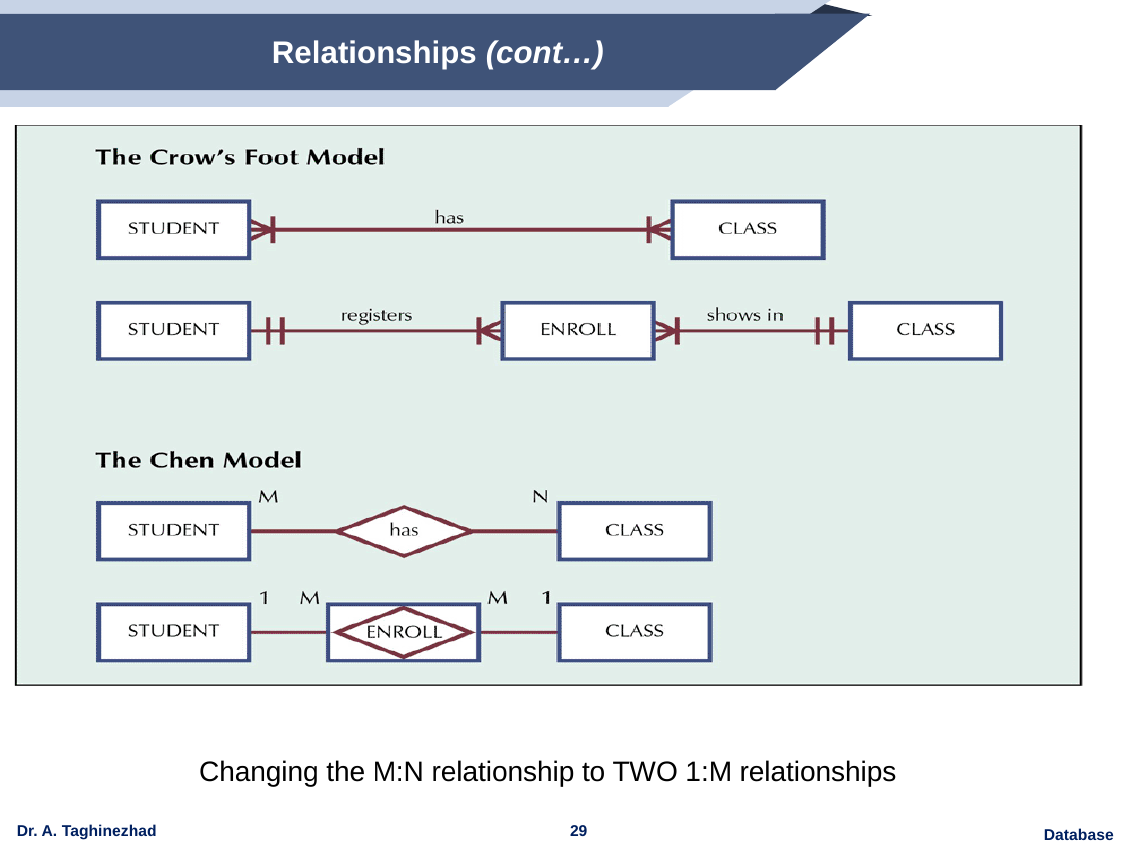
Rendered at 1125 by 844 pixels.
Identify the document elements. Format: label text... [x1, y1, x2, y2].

text_box Changing the M:N relationship to TWO 1:M relationships [177, 746, 920, 795]
title Relationships (cont…) [99, 14, 777, 88]
picture [14, 124, 1083, 687]
